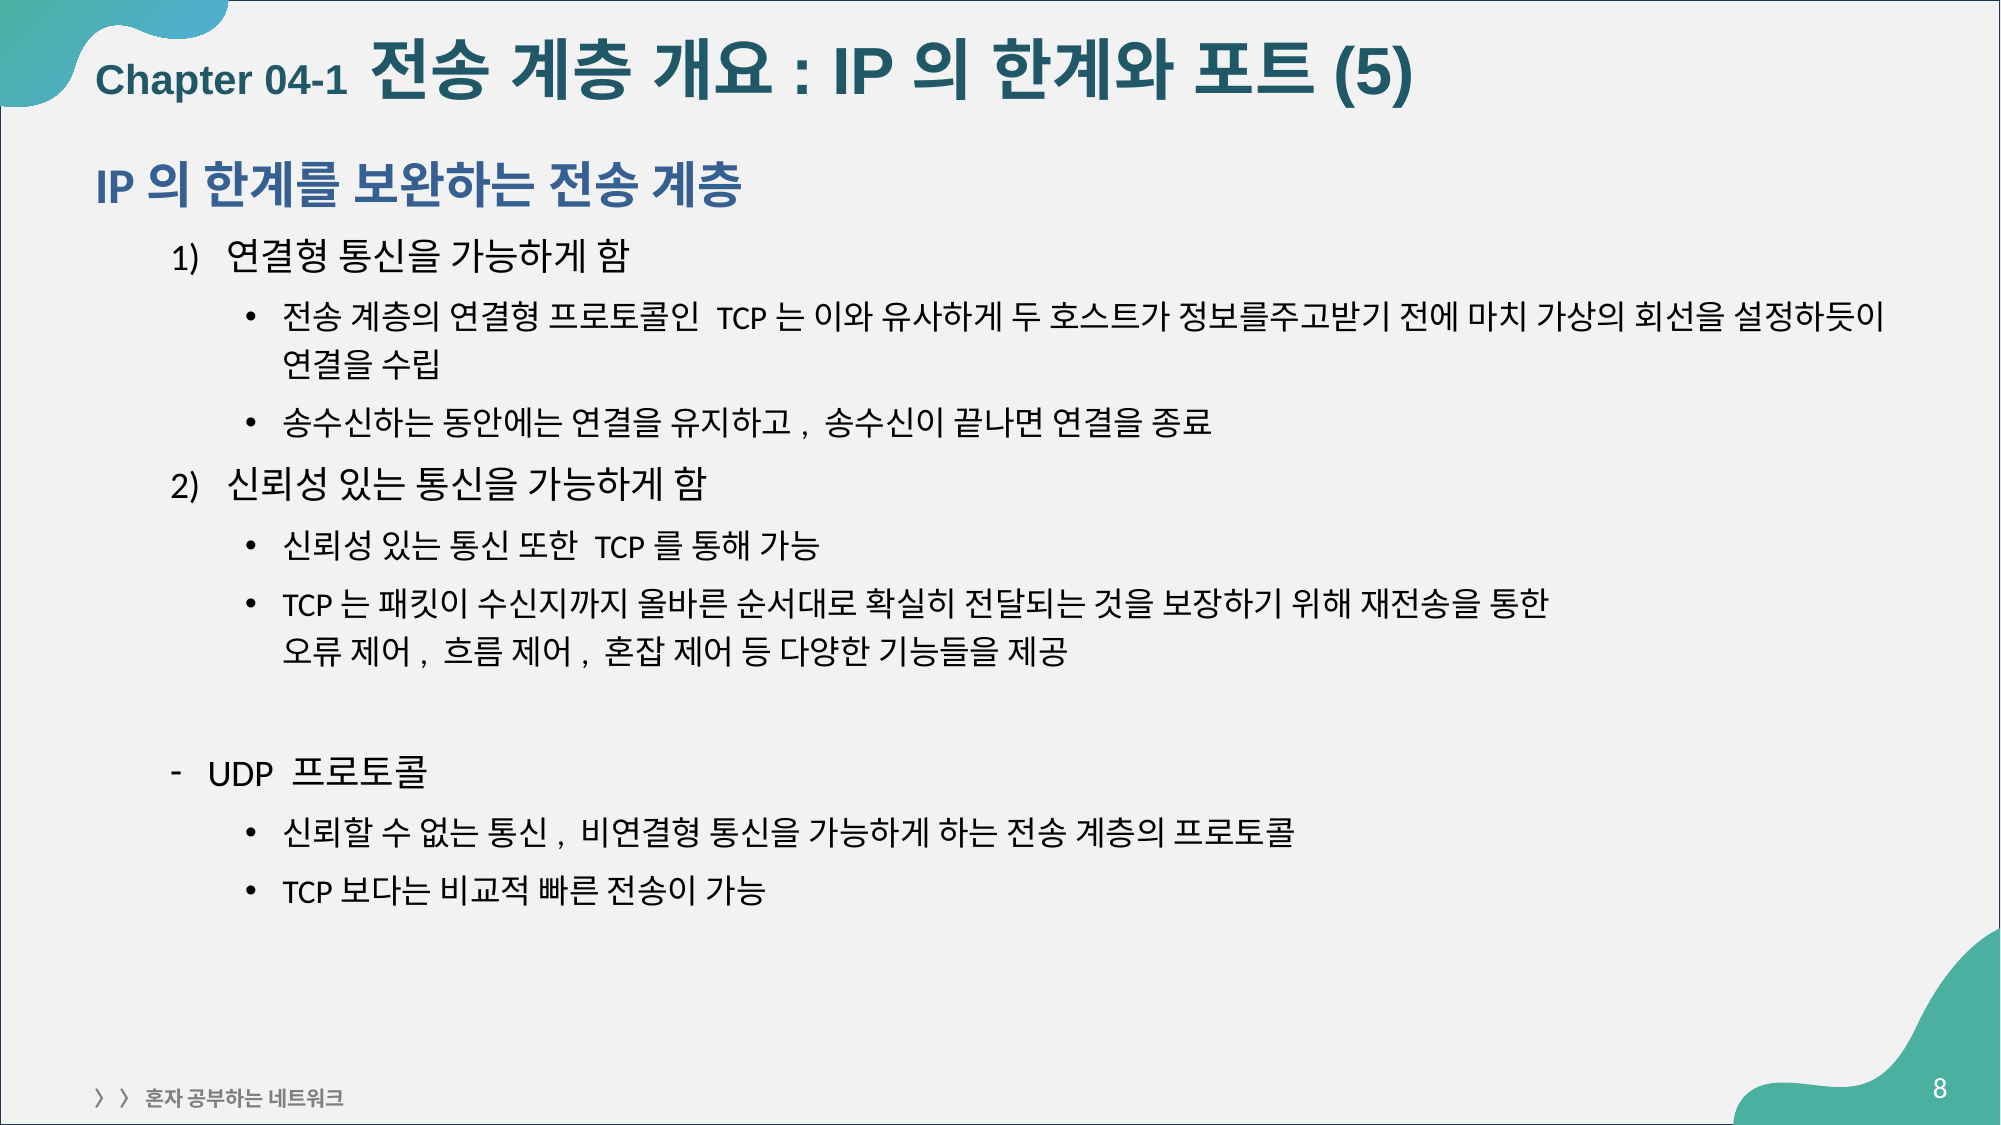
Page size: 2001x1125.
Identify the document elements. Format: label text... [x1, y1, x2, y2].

title Chapter 04-1 전송 계층 개요: IP의 한계와 포트(5) [79, 17, 1931, 128]
footer 〉 〉 혼자 공부하는 네트워크 [79, 1078, 755, 1114]
list IP의 한계를 보완하는 전송 계층 연결형 통신을 가능하게 함 전송 계층의 연결형 프로토콜인 TCP는 이와 유사하게 두 호스트가 정보를주고받기 전에 마치 가상의 회선을 설정하듯이 연결을 수립 송수신하는 동안에는 연결을 유지하고, 송수신이 끝나면 연결을 종료 신뢰성 있는 통신을 가능하게 함 신뢰성 있는 통신 또한 TCP를 통해 가능 TCP는 패킷이 수신지까지 올바른 순서대로 확실히 전달되는 것을 보장하기 위해 재전송을 통한 오류 제어, 흐름 제어, 혼잡 제어 등 다양한 기능들을 제공 UDP 프로토콜 신뢰할 수 없는 통신, 비연결형 통신을 가능하게 하는 전송 계층의 프로토콜 TCP보다는 비교적 빠른 전송이 가능 [79, 133, 1931, 1079]
slide_number ‹#› [1917, 1061, 1984, 1122]
